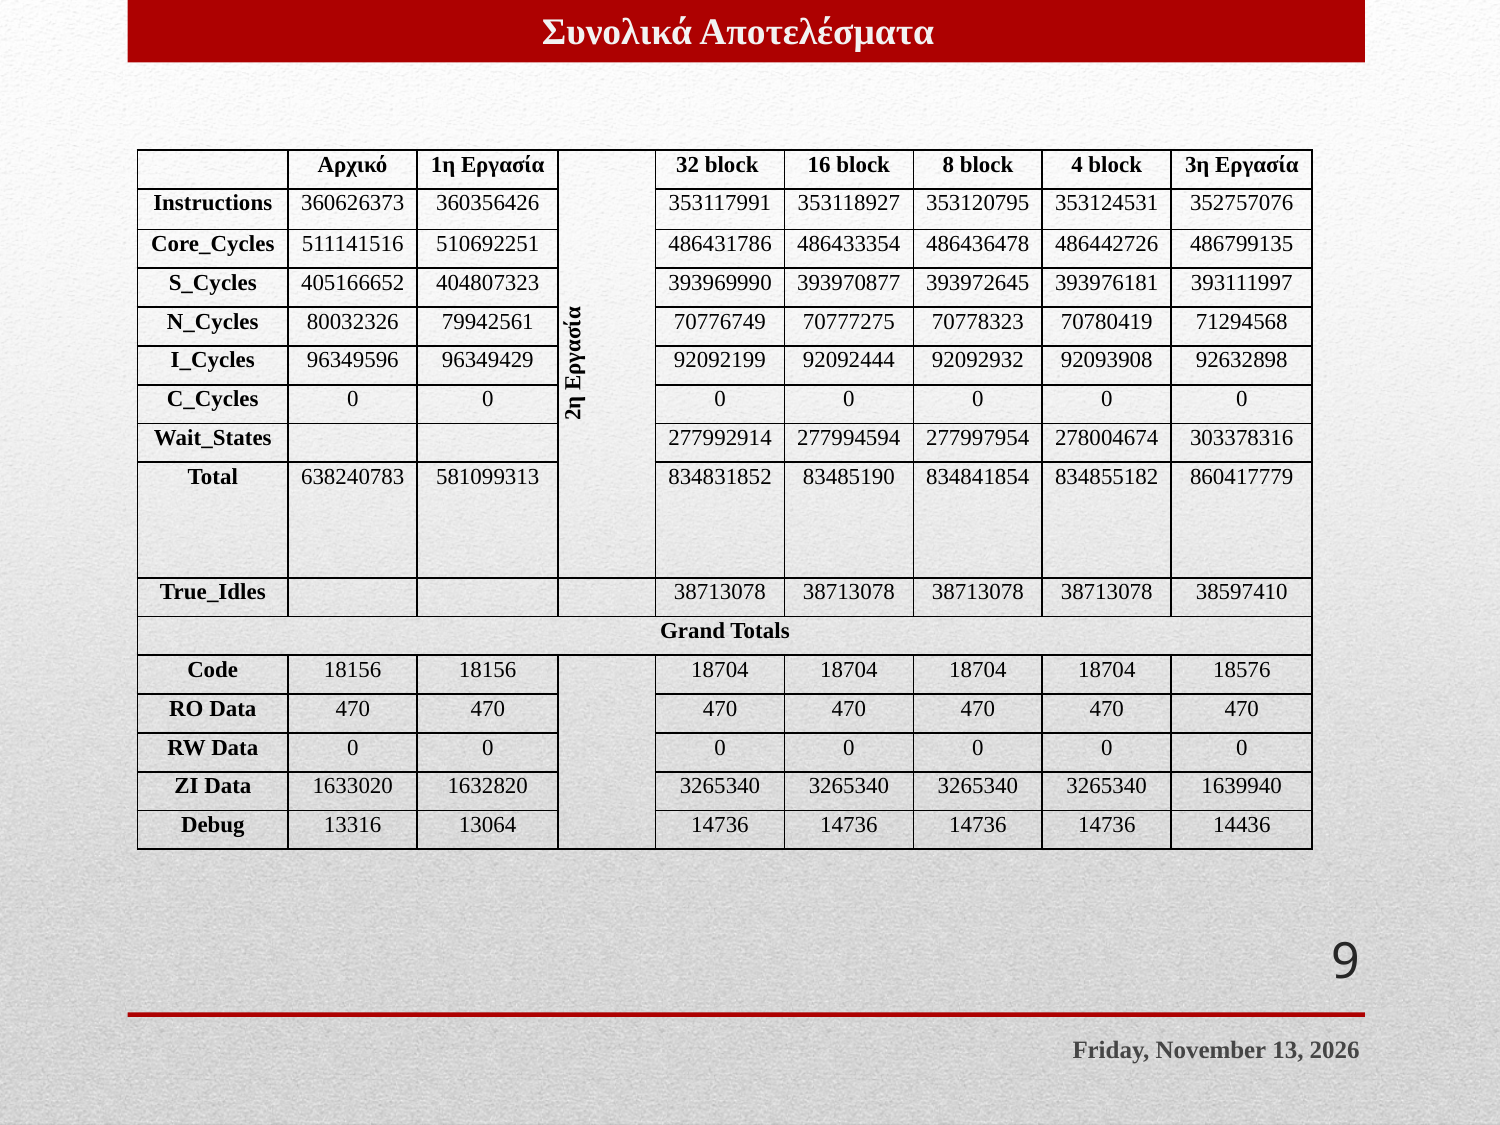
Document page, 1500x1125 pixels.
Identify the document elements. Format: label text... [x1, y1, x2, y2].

table_cell N_Cycles [138, 308, 287, 345]
table_header 1η Εργασία [418, 151, 557, 188]
table_cell 393969990 [656, 269, 784, 306]
table_cell ZI Data [138, 773, 287, 810]
table_cell 860417779 [1172, 463, 1311, 577]
table_cell Core_Cycles [138, 230, 287, 267]
table_cell 92092932 [914, 347, 1041, 384]
table_cell Debug [138, 811, 287, 848]
table_header 4 block [1043, 151, 1170, 188]
table_cell 470 [914, 695, 1041, 732]
table_cell RW Data [138, 734, 287, 771]
table_cell 92632898 [1172, 347, 1311, 384]
table_cell 14736 [656, 811, 784, 848]
table_cell 510692251 [418, 230, 557, 267]
table_cell 404807323 [418, 269, 557, 306]
table_cell 0 [785, 734, 913, 771]
table_cell I_Cycles [138, 347, 287, 384]
table_cell 83485190 [785, 463, 913, 577]
table_cell 470 [1043, 695, 1170, 732]
table_header [138, 151, 287, 188]
table_cell 0 [1043, 386, 1170, 423]
table_cell 0 [656, 734, 784, 771]
table_cell [559, 579, 655, 616]
table_cell 278004674 [1043, 424, 1170, 461]
table_cell 1632820 [418, 773, 557, 810]
table_cell 393111997 [1172, 269, 1311, 306]
table_cell 470 [656, 695, 784, 732]
table_cell 405166652 [289, 269, 416, 306]
table_cell 18156 [289, 656, 416, 693]
table_header 2η Εργασία [559, 151, 655, 577]
table_cell 38713078 [656, 579, 784, 616]
table_header 16 block [785, 151, 913, 188]
table_cell 70778323 [914, 308, 1041, 345]
table_header 8 block [914, 151, 1041, 188]
table_cell 3265340 [656, 773, 784, 810]
table_cell [289, 424, 416, 461]
table_cell 14736 [1043, 811, 1170, 848]
table_cell 70776749 [656, 308, 784, 345]
table_cell 352757076 [1172, 190, 1311, 229]
table_cell 38713078 [1043, 579, 1170, 616]
table_cell 14436 [1172, 811, 1311, 848]
table_cell 3265340 [914, 773, 1041, 810]
table_cell 1639940 [1172, 773, 1311, 810]
table_cell Code [138, 656, 287, 693]
slide_number 9 [1250, 933, 1375, 993]
table_cell 18704 [785, 656, 913, 693]
table_header 3η Εργασία [1172, 151, 1311, 188]
table_cell 470 [289, 695, 416, 732]
table_cell [418, 579, 557, 616]
table_cell 353120795 [914, 190, 1041, 229]
table_cell 393976181 [1043, 269, 1170, 306]
table_cell 3265340 [1043, 773, 1170, 810]
table_header Αρχικό [289, 151, 416, 188]
table_cell 0 [289, 386, 416, 423]
table_cell 92092444 [785, 347, 913, 384]
table_header 32 block [656, 151, 784, 188]
table_cell S_Cycles [138, 269, 287, 306]
table_cell 0 [656, 386, 784, 423]
table_cell 470 [418, 695, 557, 732]
table_cell 360626373 [289, 190, 416, 229]
table_cell 486431786 [656, 230, 784, 267]
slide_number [975, 1018, 1375, 1079]
table_cell 0 [418, 734, 557, 771]
table_cell 834841854 [914, 463, 1041, 577]
table_cell 393970877 [785, 269, 913, 306]
table_cell [289, 579, 416, 616]
table_cell C_Cycles [138, 386, 287, 423]
table_cell [559, 656, 655, 848]
table_cell 96349596 [289, 347, 416, 384]
table_cell 834855182 [1043, 463, 1170, 577]
table_cell 0 [1172, 386, 1311, 423]
table_cell 92092199 [656, 347, 784, 384]
table_cell 834831852 [656, 463, 784, 577]
table_cell 3265340 [785, 773, 913, 810]
table_cell 1633020 [289, 773, 416, 810]
table_cell 18704 [1043, 656, 1170, 693]
table_cell 470 [1172, 695, 1311, 732]
table_cell 18156 [418, 656, 557, 693]
table_cell 71294568 [1172, 308, 1311, 345]
table_cell 581099313 [418, 463, 557, 577]
table_cell 0 [914, 386, 1041, 423]
table_cell 353117991 [656, 190, 784, 229]
table_cell 14736 [914, 811, 1041, 848]
table_cell 277994594 [785, 424, 913, 461]
table_cell 486436478 [914, 230, 1041, 267]
table_cell 277997954 [914, 424, 1041, 461]
table_cell 13316 [289, 811, 416, 848]
table_cell RO Data [138, 695, 287, 732]
table_cell 511141516 [289, 230, 416, 267]
table_cell Grand Totals [138, 617, 1311, 654]
table_cell 13064 [418, 811, 557, 848]
text_box Συνολικά Αποτελέσματα [527, 0, 950, 60]
table_cell 638240783 [289, 463, 416, 577]
table_cell 0 [914, 734, 1041, 771]
table_cell 353118927 [785, 190, 913, 229]
table_cell 14736 [785, 811, 913, 848]
table_cell 0 [289, 734, 416, 771]
table_cell 393972645 [914, 269, 1041, 306]
table_cell 38713078 [914, 579, 1041, 616]
table_cell True_Idles [138, 579, 287, 616]
table_cell 18576 [1172, 656, 1311, 693]
table_cell [418, 424, 557, 461]
table_cell 0 [785, 386, 913, 423]
table_cell 96349429 [418, 347, 557, 384]
table_cell 79942561 [418, 308, 557, 345]
table_cell 360356426 [418, 190, 557, 229]
table_cell Wait_States [138, 424, 287, 461]
table_cell 277992914 [656, 424, 784, 461]
table_cell 303378316 [1172, 424, 1311, 461]
table_cell Instructions [138, 190, 287, 229]
table_cell 92093908 [1043, 347, 1170, 384]
table_cell 353124531 [1043, 190, 1170, 229]
table_cell 80032326 [289, 308, 416, 345]
table_cell 470 [785, 695, 913, 732]
table_cell 486442726 [1043, 230, 1170, 267]
table_cell 70780419 [1043, 308, 1170, 345]
table_cell Total [138, 463, 287, 577]
table_cell 0 [1043, 734, 1170, 771]
table_cell 18704 [656, 656, 784, 693]
table_cell 0 [1172, 734, 1311, 771]
table_cell 38713078 [785, 579, 913, 616]
table_cell 38597410 [1172, 579, 1311, 616]
table_cell 70777275 [785, 308, 913, 345]
table_cell 486799135 [1172, 230, 1311, 267]
table_cell 18704 [914, 656, 1041, 693]
table_cell 486433354 [785, 230, 913, 267]
table_cell 0 [418, 386, 557, 423]
